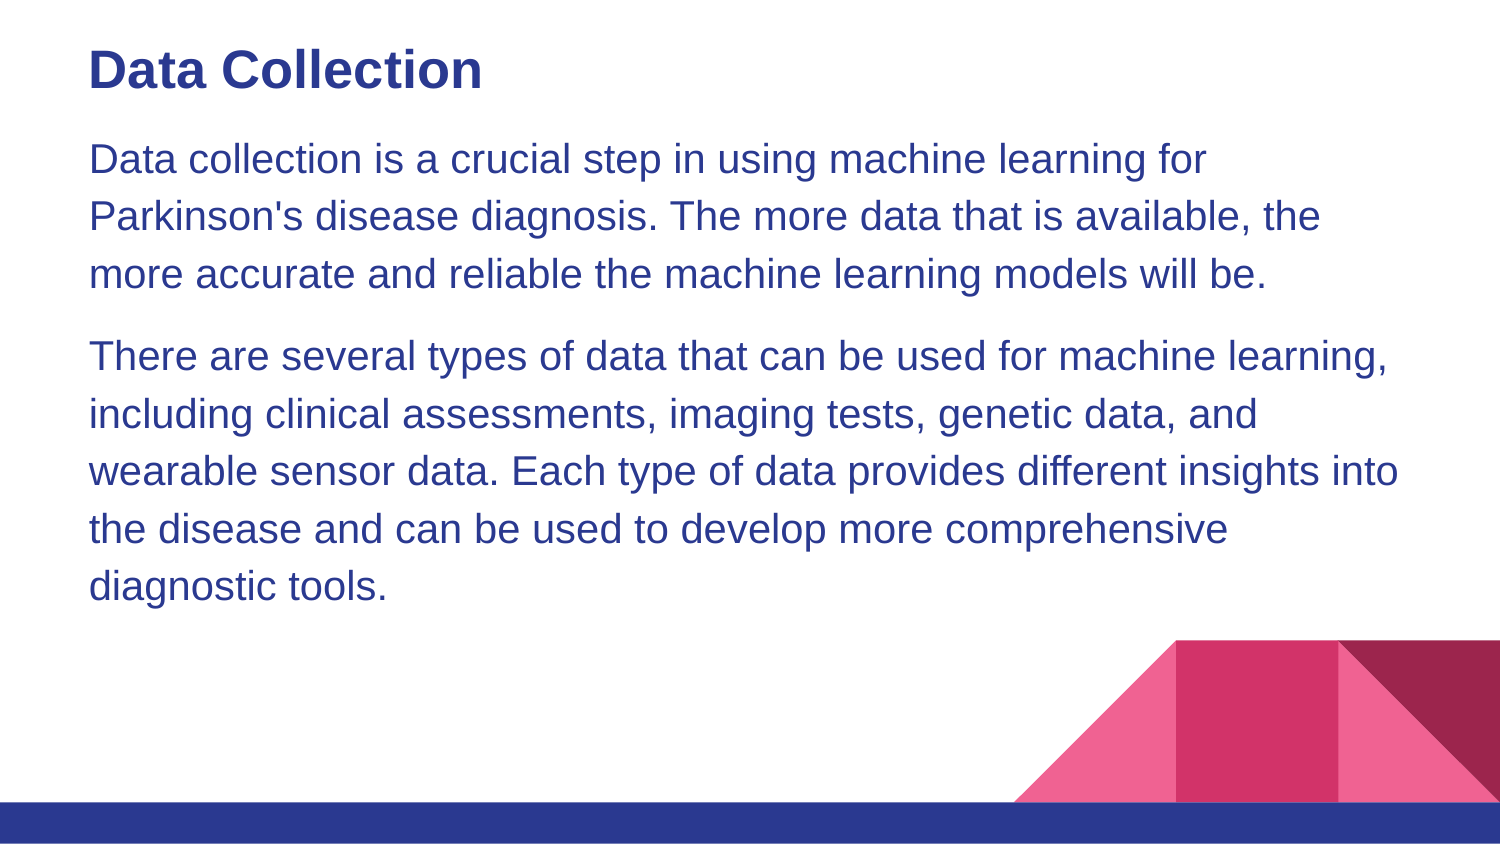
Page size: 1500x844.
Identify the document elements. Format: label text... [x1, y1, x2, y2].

text_box Data Collection Data collection is a crucial step in using machine learning for Parkinson's disease diagnosis. The more data that is available, the more accurate and reliable the machine learning models will be. There are several types of data that can be used for machine learning, including clinical assessments, imaging tests, genetic data, and wearable sensor data. Each type of data provides different insights into the disease and can be used to develop more comprehensive diagnostic tools. [73, 9, 1426, 707]
